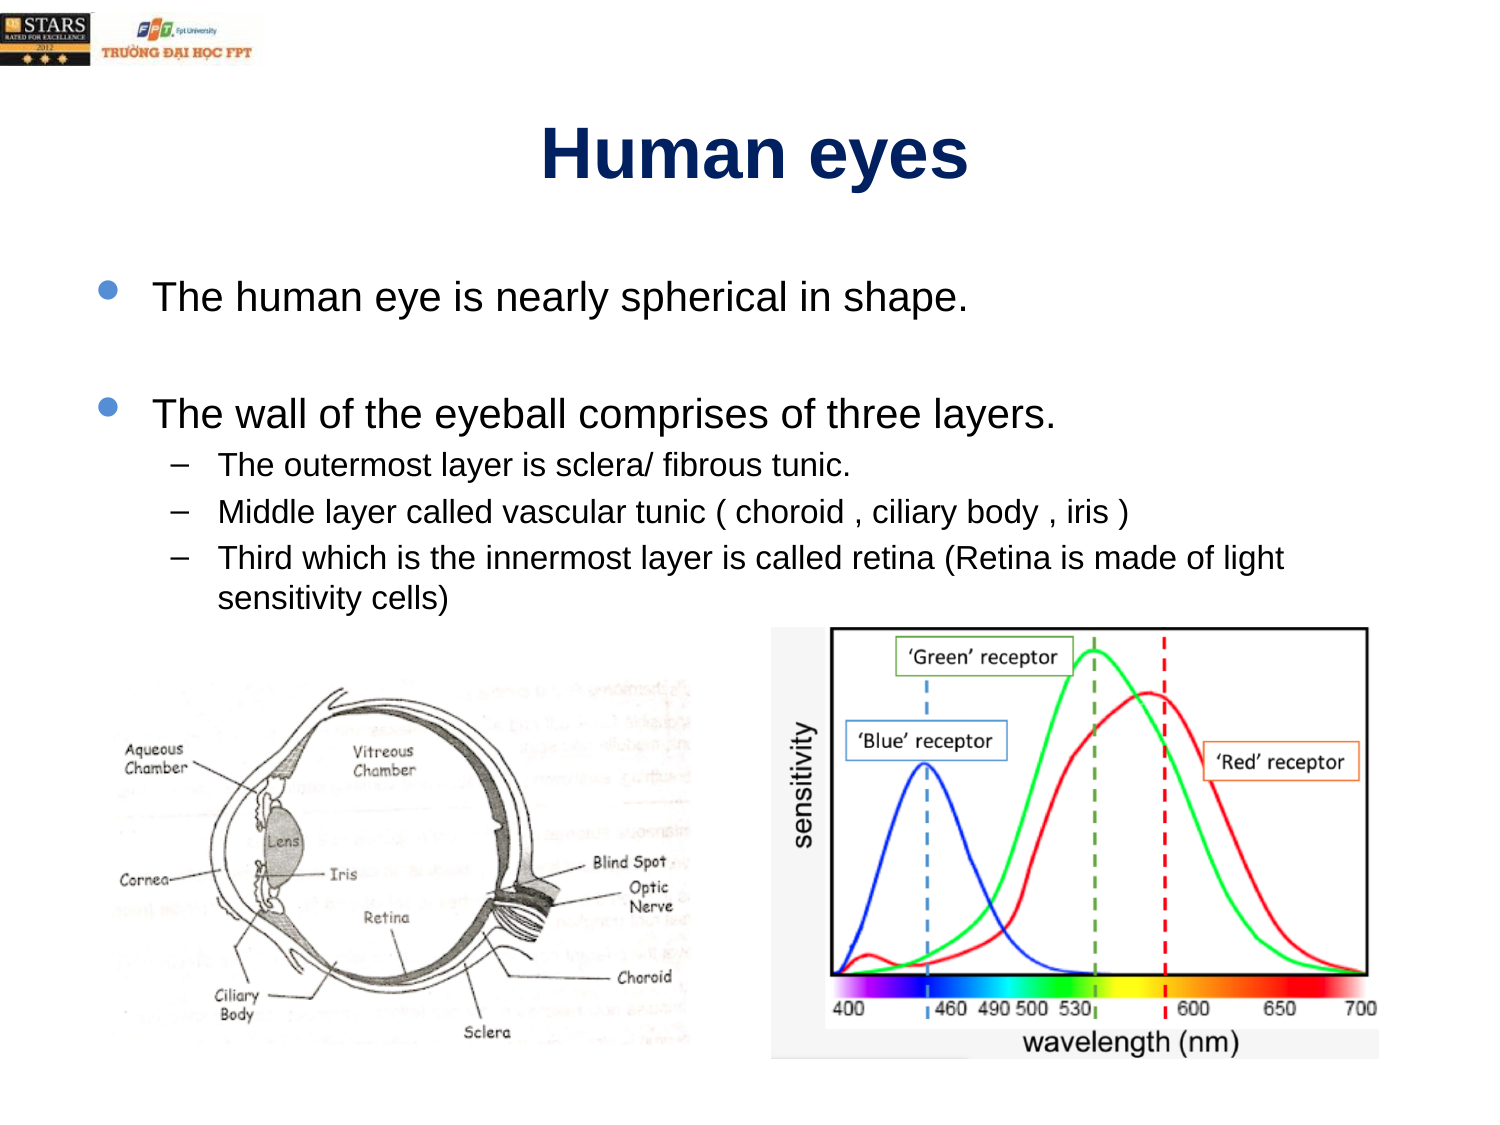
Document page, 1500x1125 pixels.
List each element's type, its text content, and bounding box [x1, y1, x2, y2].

list The human eye is nearly spherical in shape. The wall of the eyeball comprises of three layers. The outermost layer is sclera/ fibrous tunic. Middle layer called vascular tunic ( choroid , ciliary body , iris ) Third which is the innermost layer is called retina (Retina is made of light sensitivity cells) [80, 262, 1388, 888]
picture [770, 627, 1379, 1060]
title Human eyes [80, 97, 1431, 203]
picture [0, 12, 263, 66]
picture [112, 624, 692, 1103]
